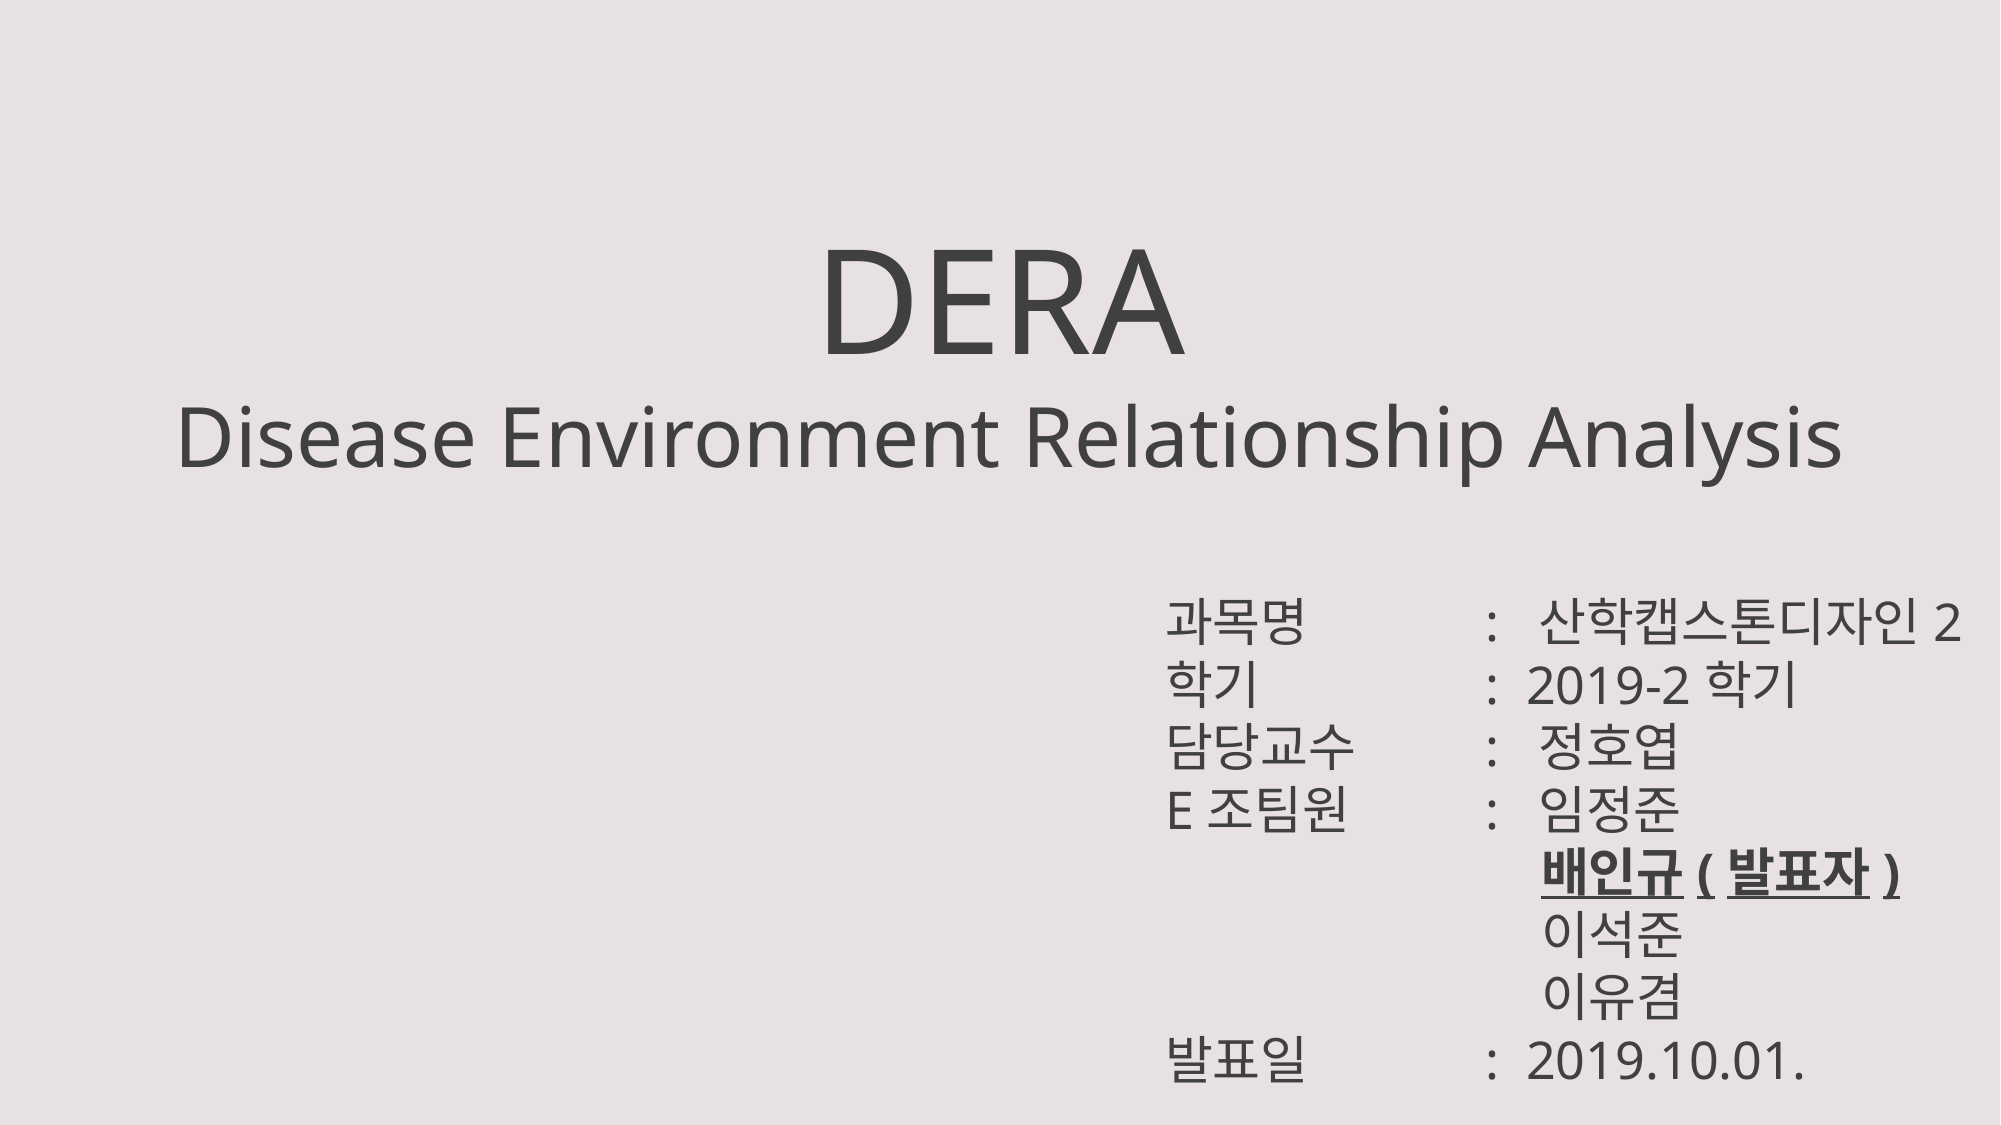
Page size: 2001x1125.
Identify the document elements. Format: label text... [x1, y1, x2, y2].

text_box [1150, 554, 2000, 1125]
text_box DERA Disease Environment Relationship Analysis [138, 201, 1862, 492]
